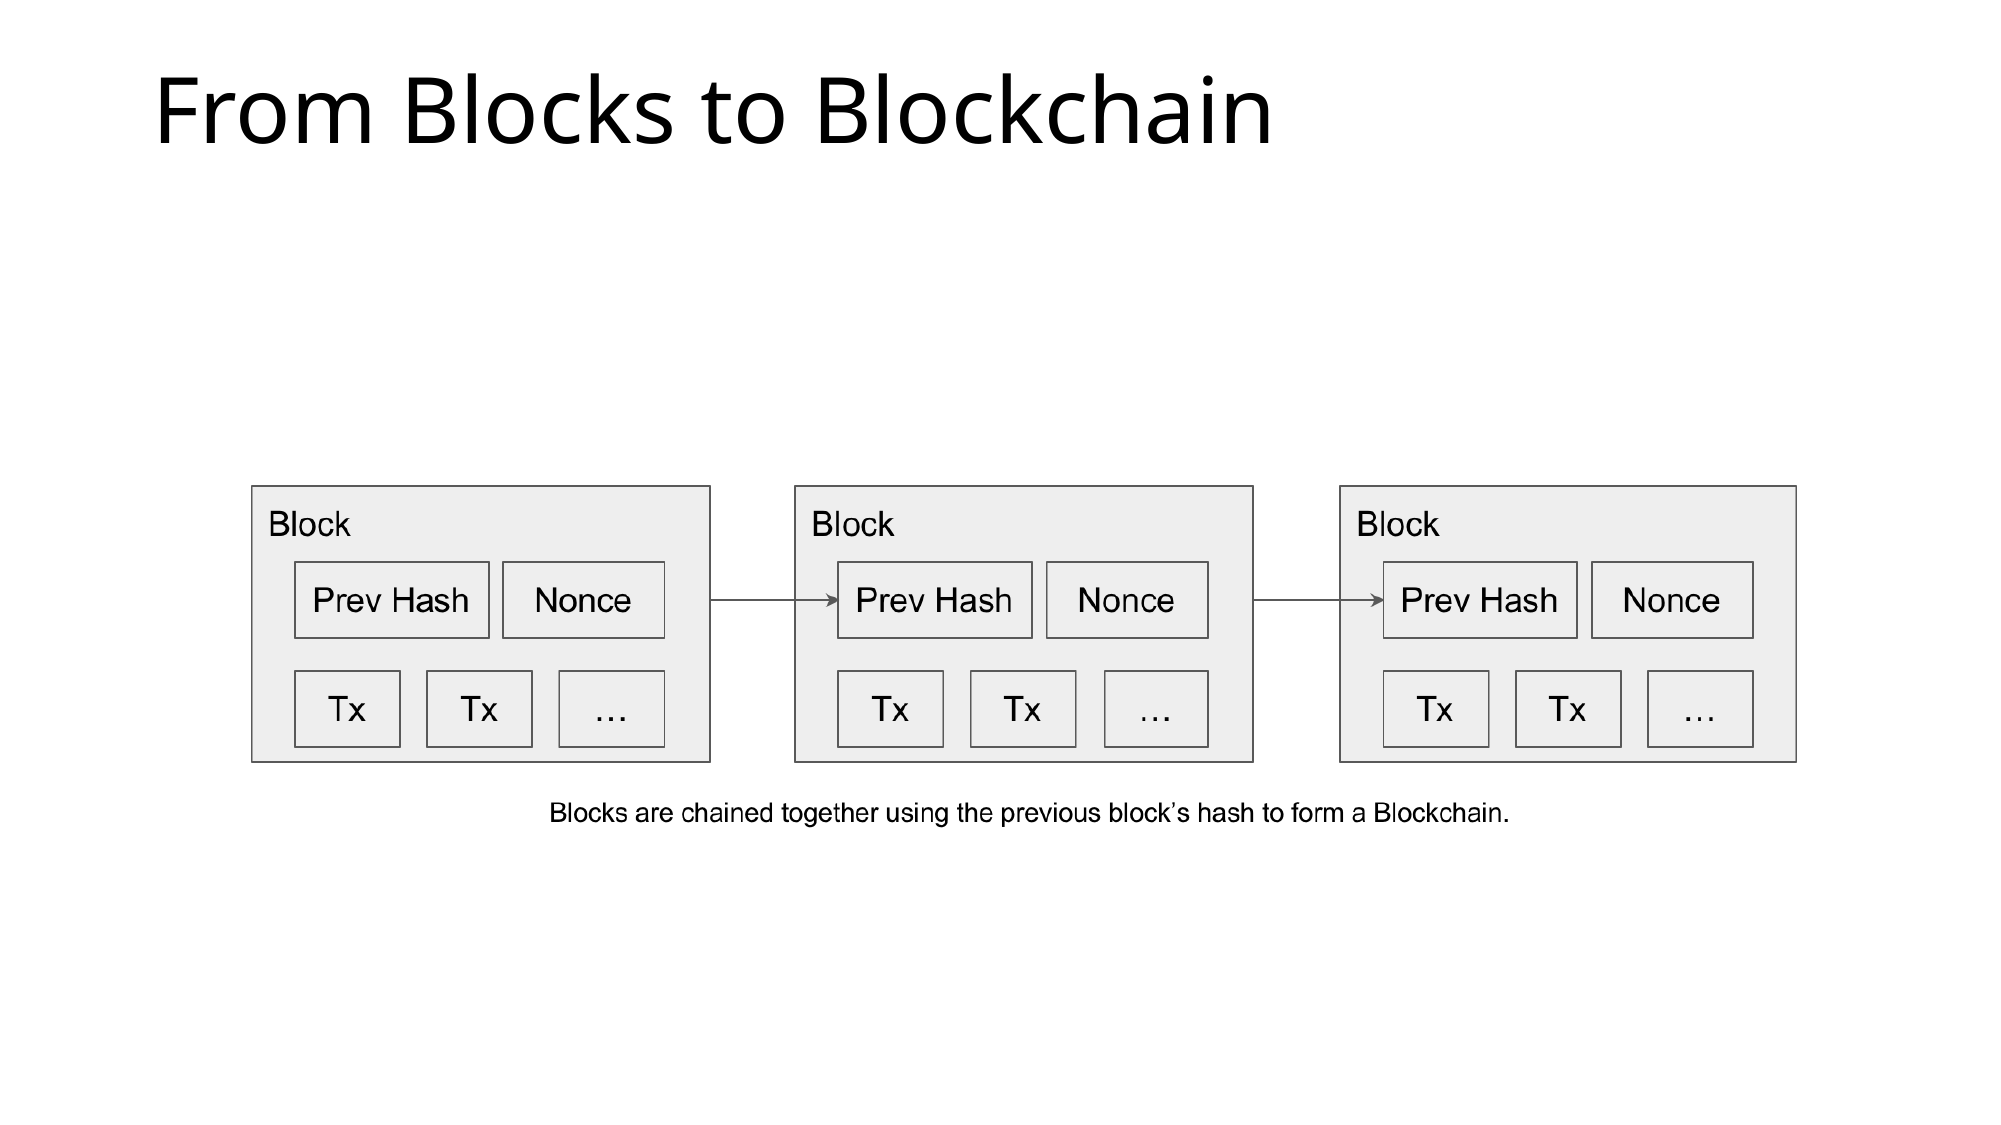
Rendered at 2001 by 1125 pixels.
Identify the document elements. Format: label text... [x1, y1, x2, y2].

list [137, 459, 1863, 853]
title From Blocks to Blockchain [137, 59, 1863, 278]
